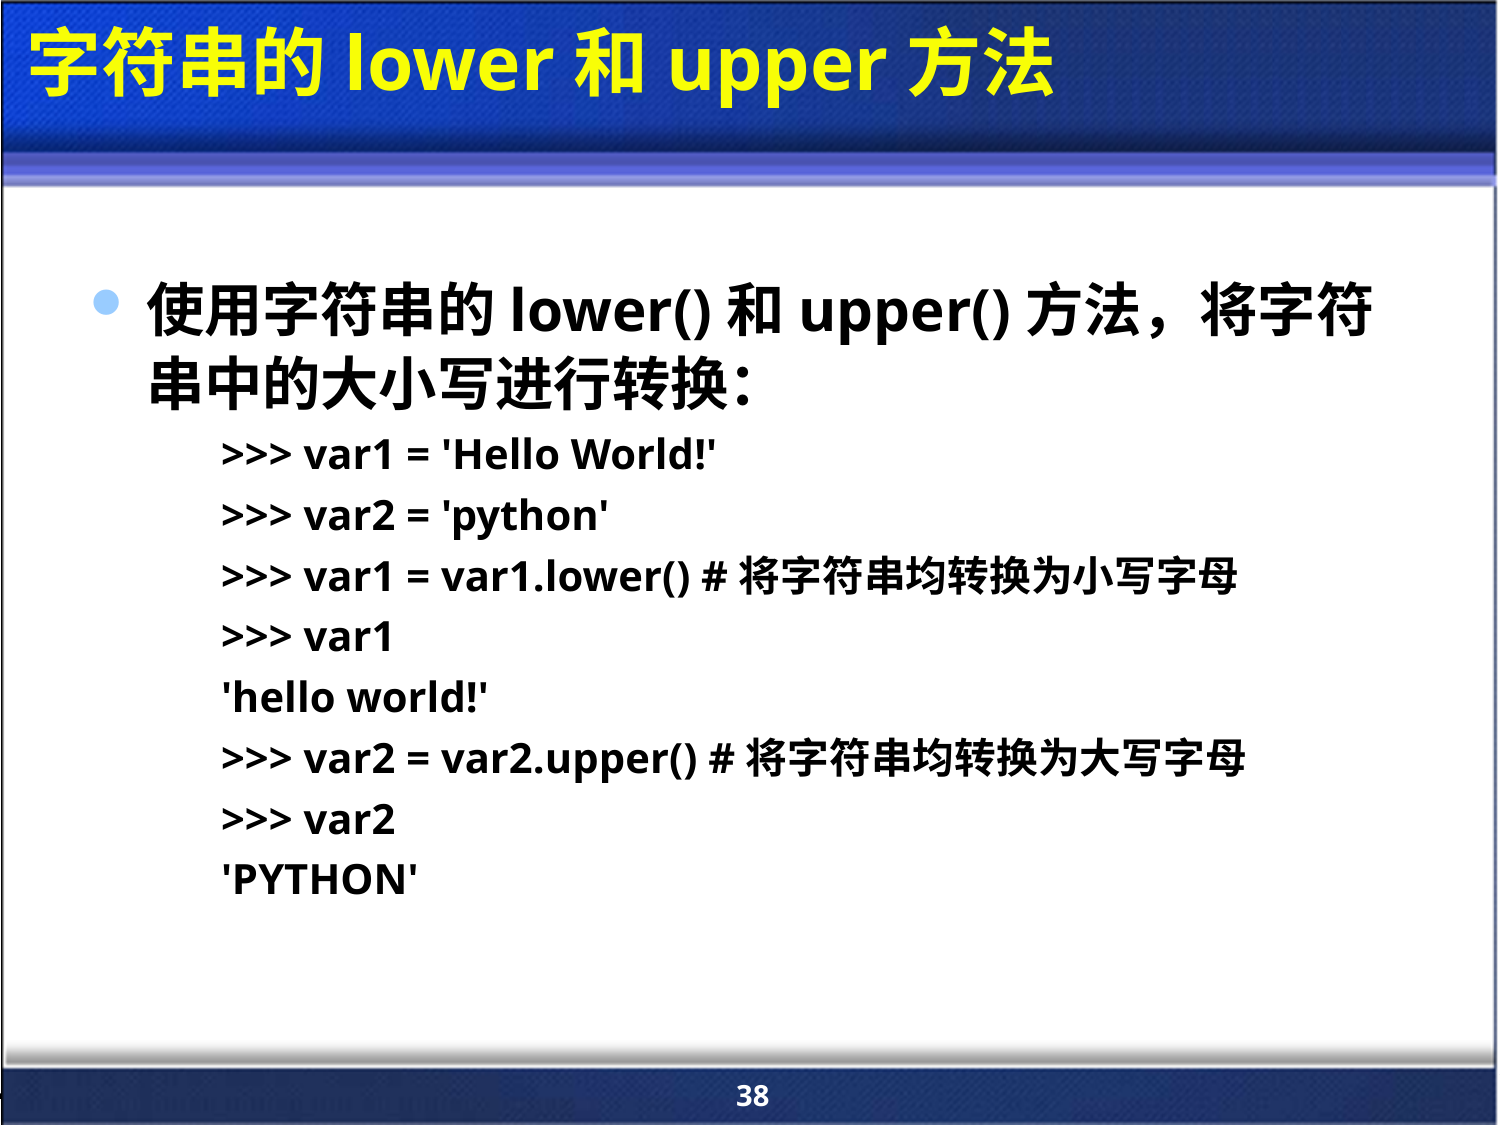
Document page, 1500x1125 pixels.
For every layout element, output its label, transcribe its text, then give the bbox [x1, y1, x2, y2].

list 使用字符串的lower()和upper()方法，将字符串中的大小写进行转换： >>> var1 = 'Hello World!' >>> var2 = 'python' >>> var1 = var1.lower() #将字符串均转换为小写字母 >>> var1 'hello world!' >>> var2 = var2.upper() #将字符串均转换为大写字母 >>> var2 'PYTHON' [75, 262, 1425, 1005]
picture [1, 0, 1499, 1125]
slide_number 38 [672, 1074, 834, 1125]
title 字符串的lower和upper方法 [12, 18, 1363, 153]
